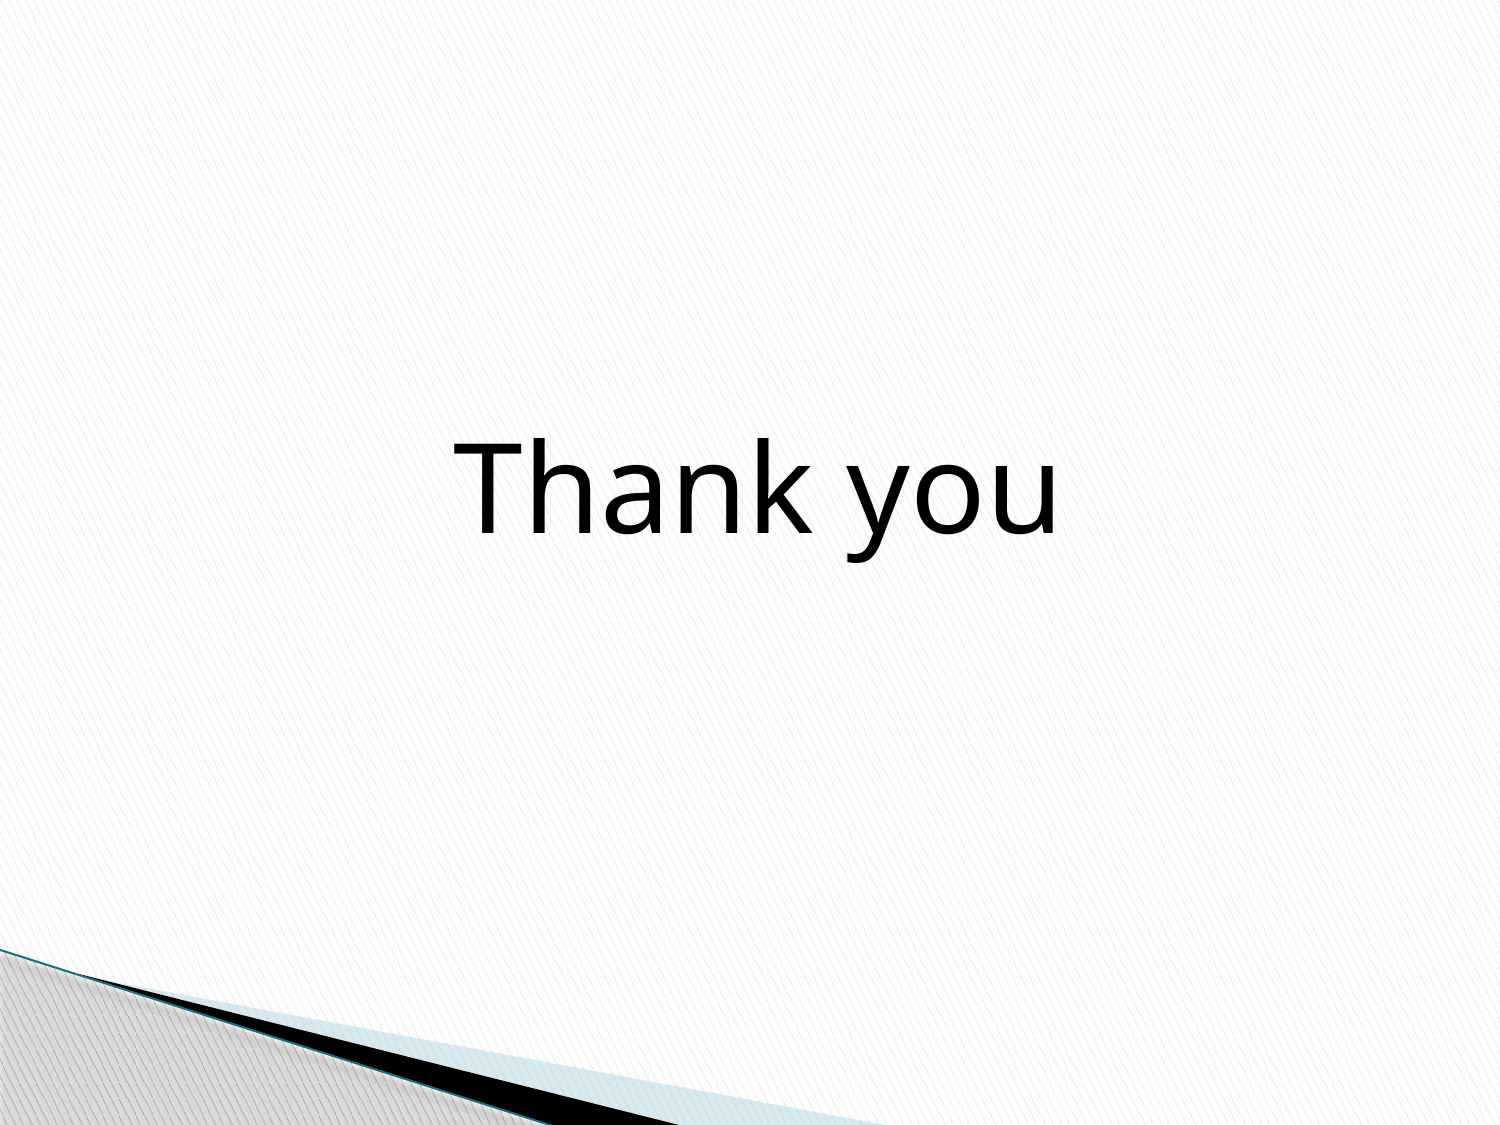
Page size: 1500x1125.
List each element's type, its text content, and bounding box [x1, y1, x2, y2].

list Thank you [75, 243, 1425, 986]
